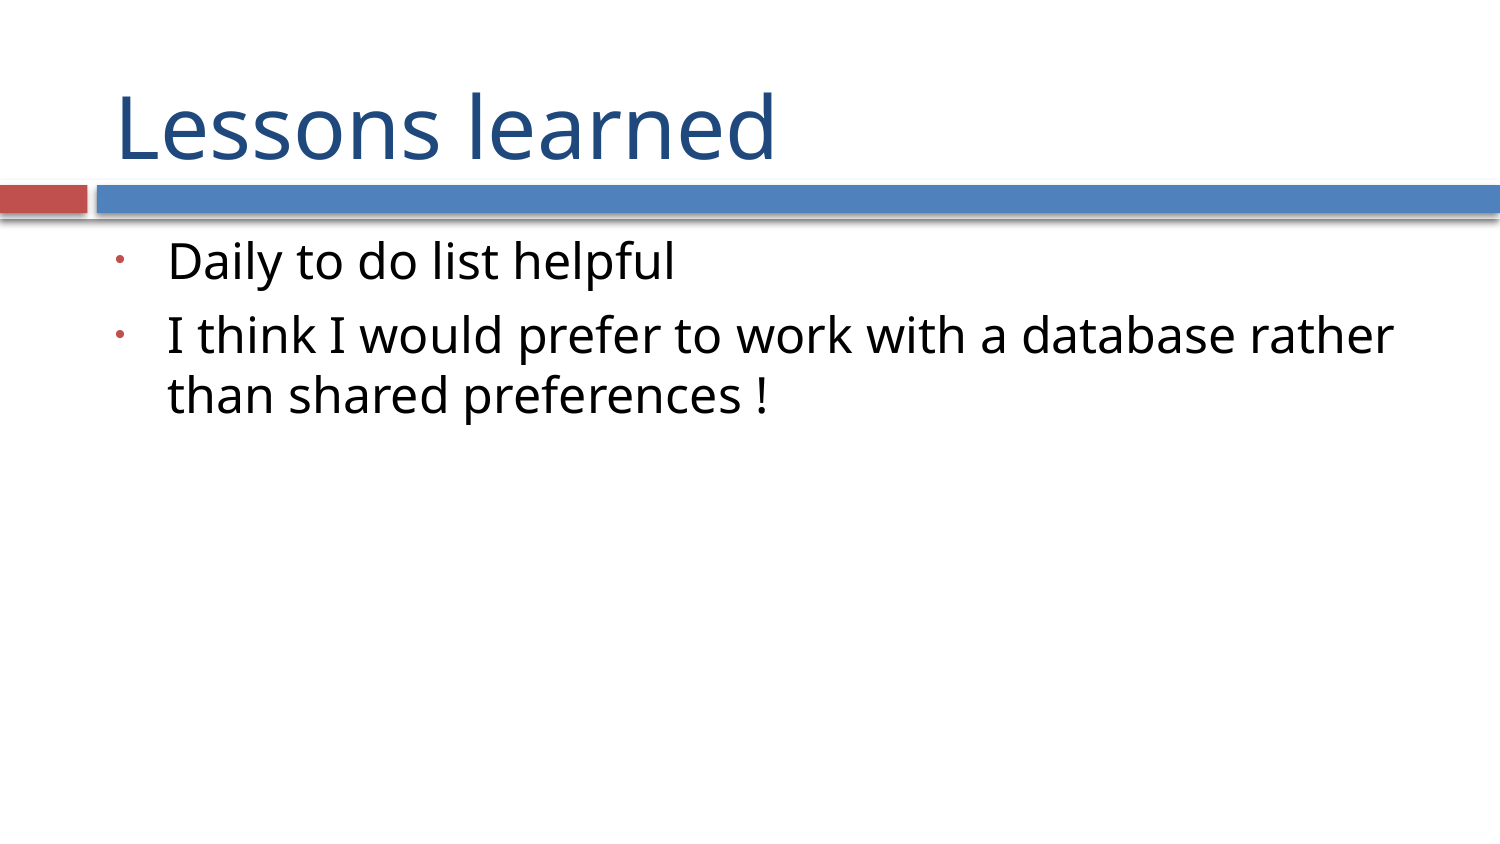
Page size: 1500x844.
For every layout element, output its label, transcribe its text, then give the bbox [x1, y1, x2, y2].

title Lessons learned [99, 19, 1438, 185]
list Daily to do list helpful I think I would prefer to work with a database rather than shared preferences ! [99, 221, 1438, 735]
